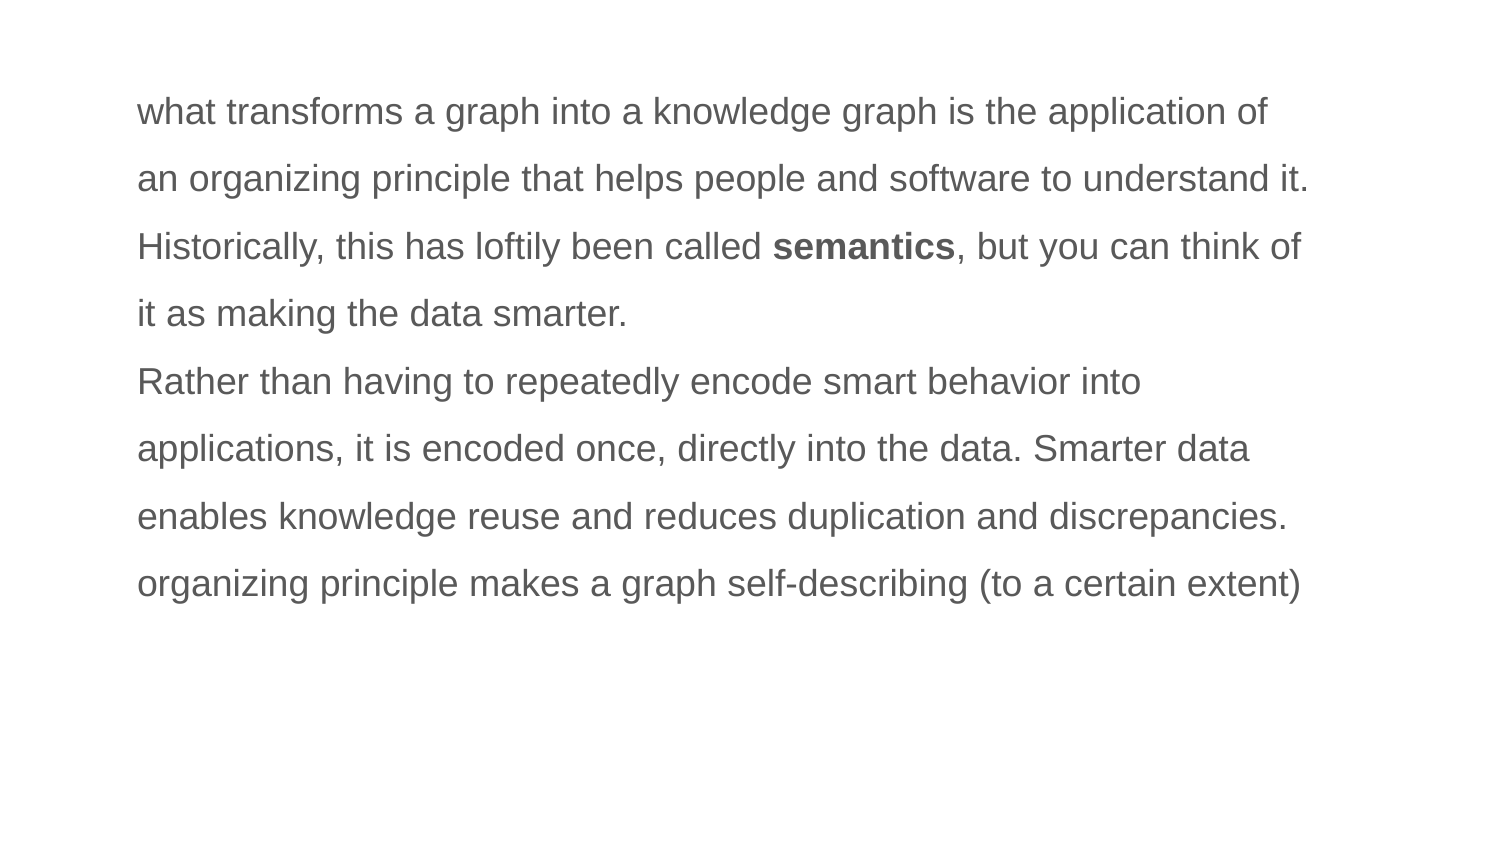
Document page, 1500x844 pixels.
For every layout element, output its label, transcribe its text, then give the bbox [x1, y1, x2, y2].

text_box what transforms a graph into a knowledge graph is the application of an organizing principle that helps people and software to understand it. Historically, this has loftily been called semantics, but you can think of it as making the data smarter. Rather than having to repeatedly encode smart behavior into applications, it is encoded once, directly into the data. Smarter data enables knowledge reuse and reduces duplication and discrepancies. organizing principle makes a graph self-describing (to a certain extent) [122, 49, 1331, 692]
